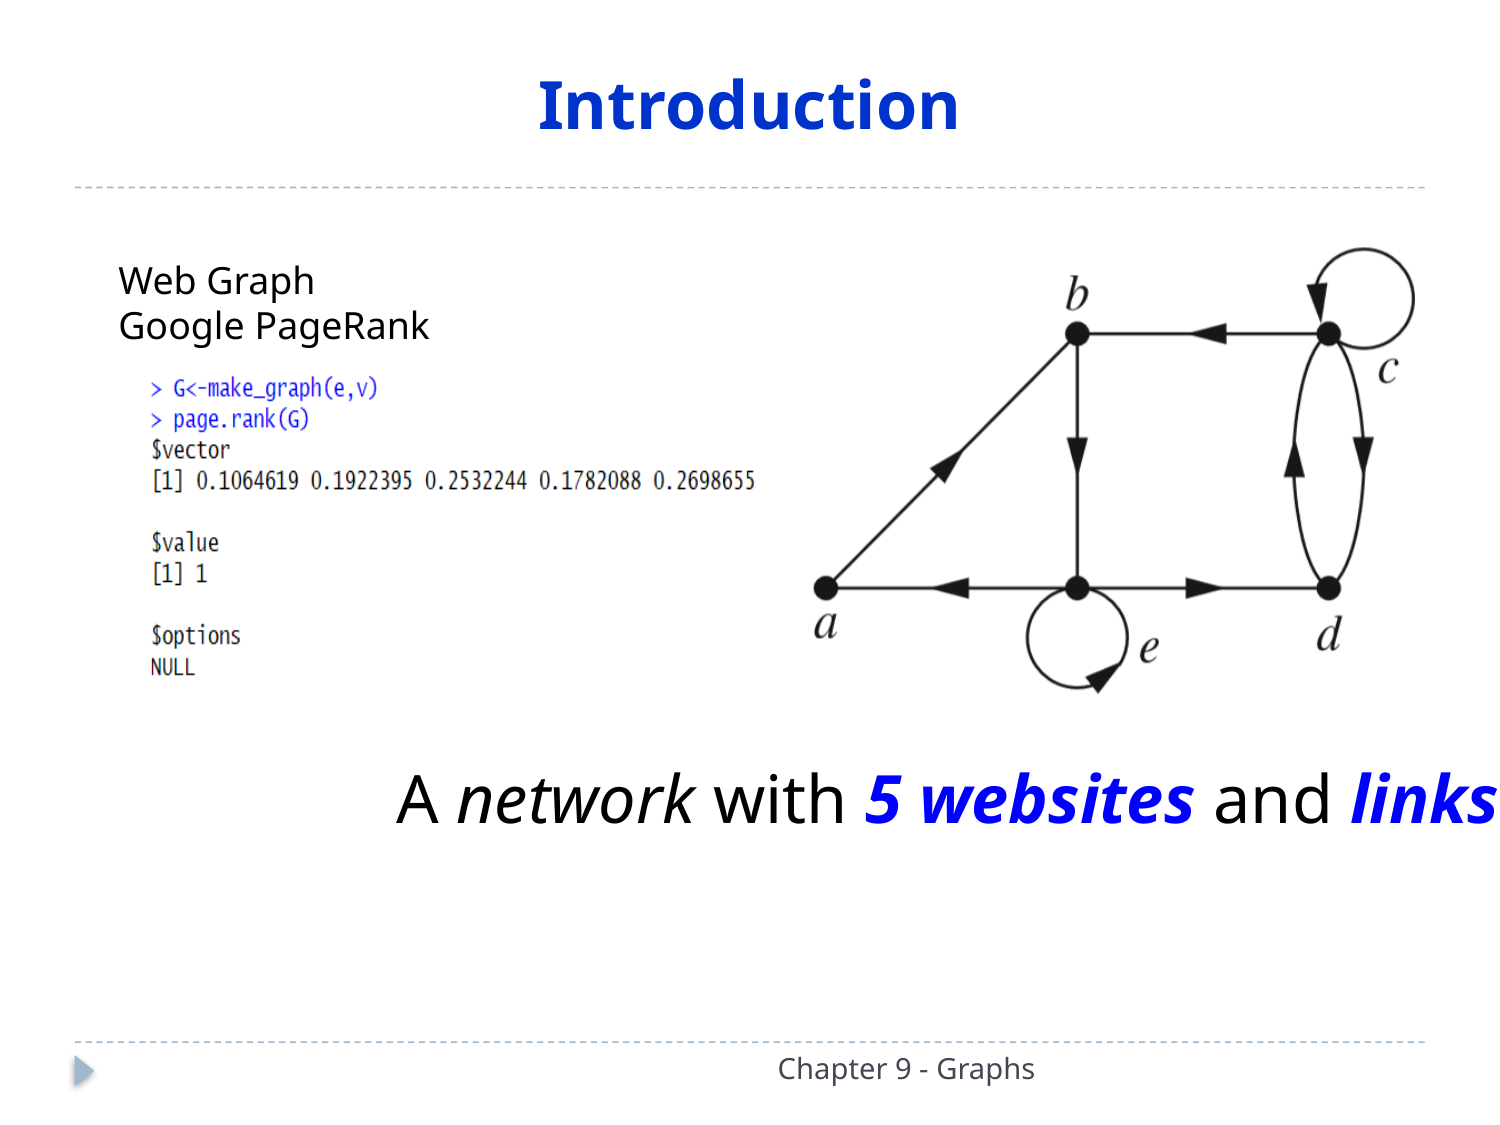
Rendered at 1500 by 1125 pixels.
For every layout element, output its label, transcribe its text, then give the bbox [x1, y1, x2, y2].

slide_number [100, 1042, 426, 1103]
picture [144, 358, 764, 697]
text_box A network with 5 websites and links [381, 749, 1500, 845]
picture [806, 234, 1426, 698]
footer Chapter 9 - Graphs [475, 1042, 1051, 1103]
title Introduction [75, 0, 1425, 150]
text_box Web Graph Google PageRank [103, 249, 445, 400]
